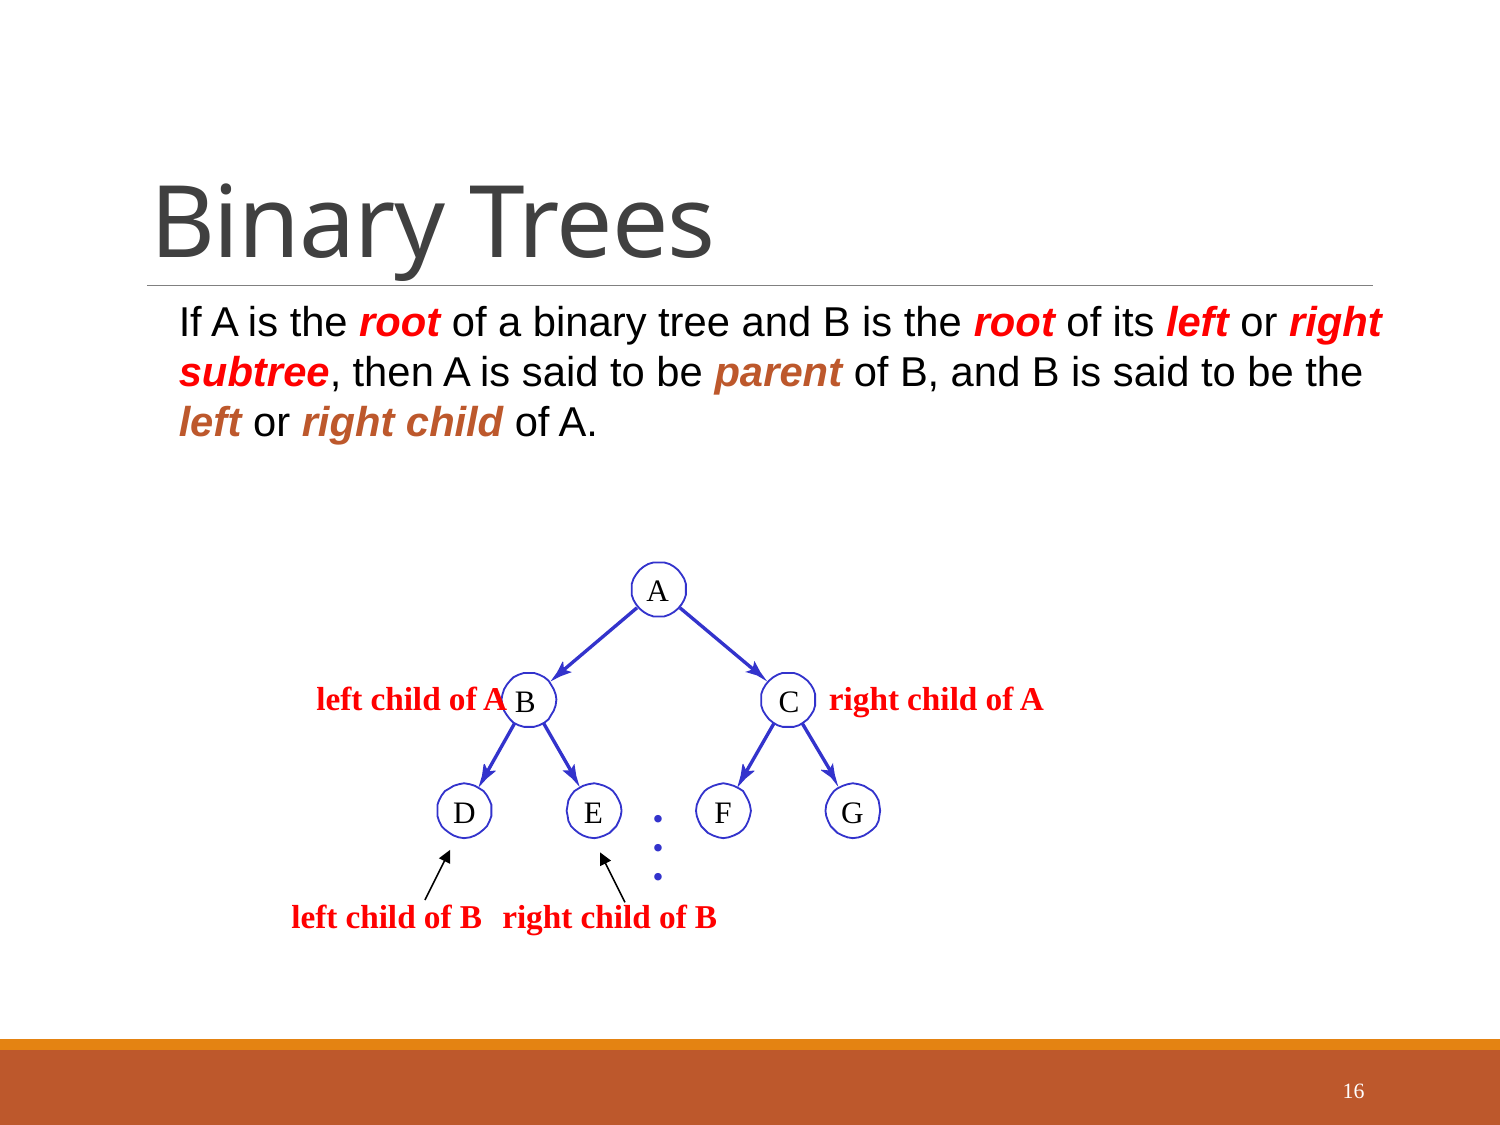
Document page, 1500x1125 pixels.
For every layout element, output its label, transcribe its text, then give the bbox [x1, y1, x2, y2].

text_box right child of A [889, 669, 1060, 725]
text_box right child of B [487, 903, 733, 943]
text_box If A is the root of a binary tree and B is the root of its left or right subtree, then A is said to be parent of B, and B is said to be the left or right child of A. [163, 287, 1436, 453]
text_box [436, 561, 881, 895]
text_box left child of B [276, 887, 487, 943]
slide_number 16 [1218, 1059, 1380, 1120]
title Binary Trees [135, 47, 1373, 285]
text_box left child of A [301, 669, 434, 725]
